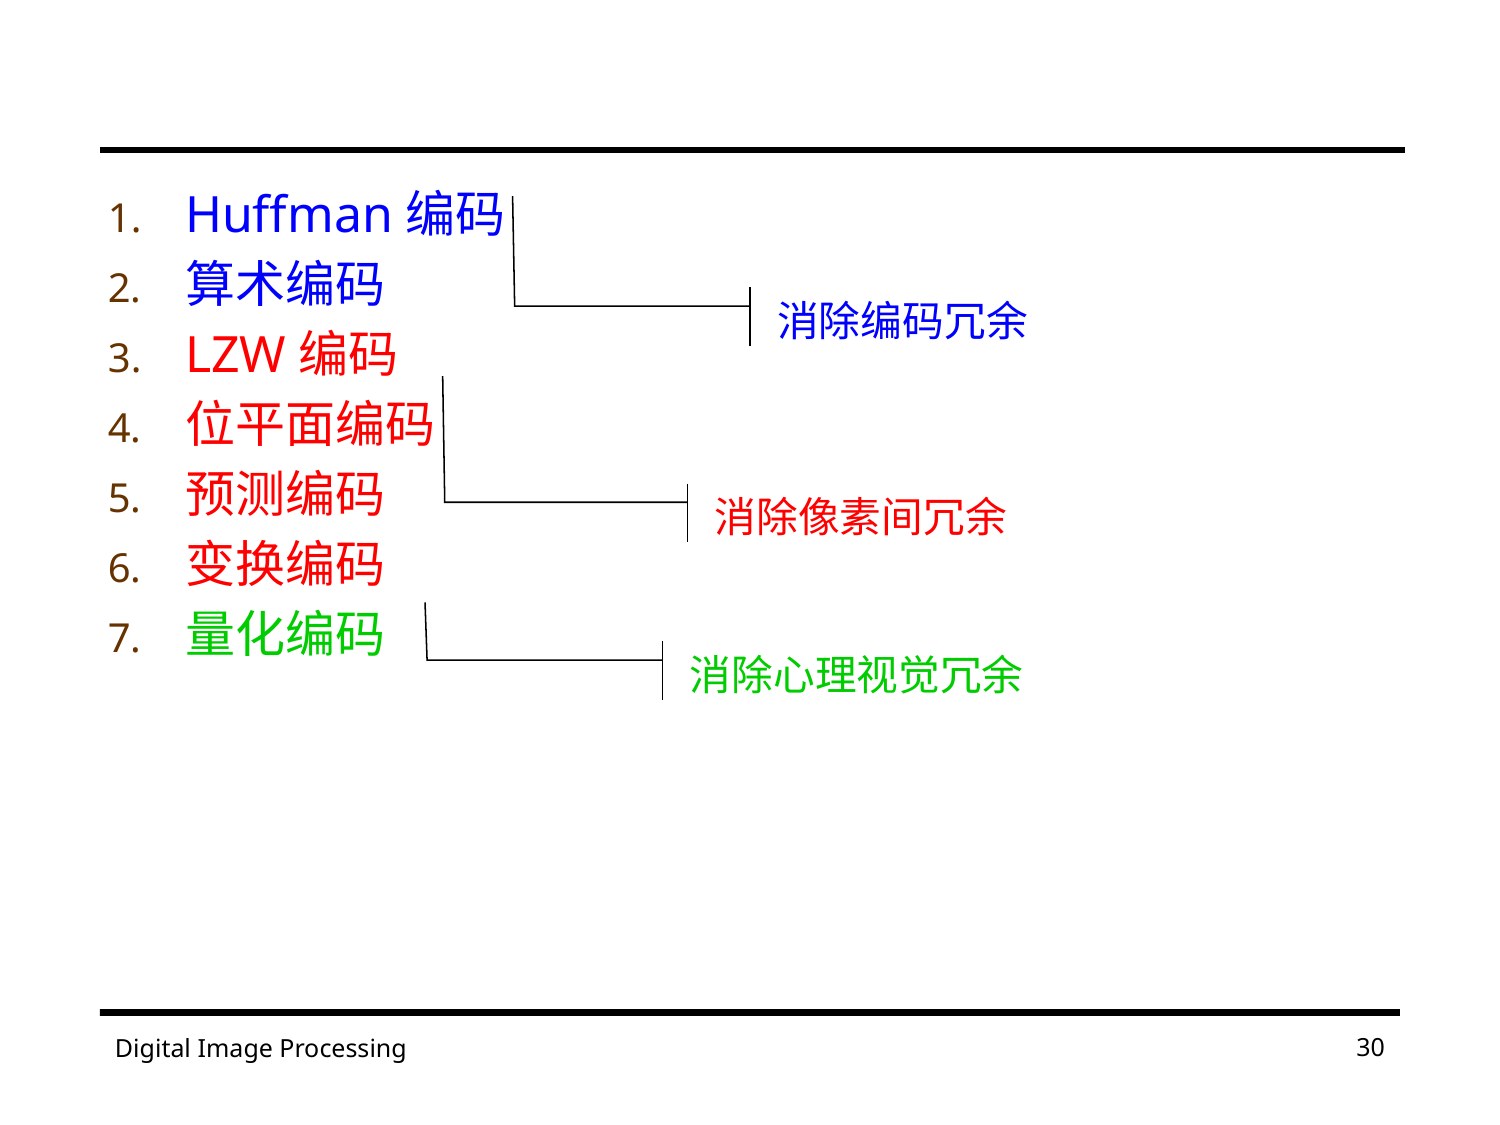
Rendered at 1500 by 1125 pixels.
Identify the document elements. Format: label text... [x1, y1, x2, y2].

text_box 消除心理视觉冗余 [675, 641, 1088, 700]
slide_number Digital Image Processing [99, 1025, 650, 1104]
slide_number 30 [1074, 1024, 1400, 1103]
text_box 消除像素间冗余 [700, 484, 1075, 542]
list Huffman编码 算术编码 LZW编码 位平面编码 预测编码 变换编码 量化编码 [92, 174, 1406, 988]
text_box 消除编码冗余 [763, 287, 1088, 346]
